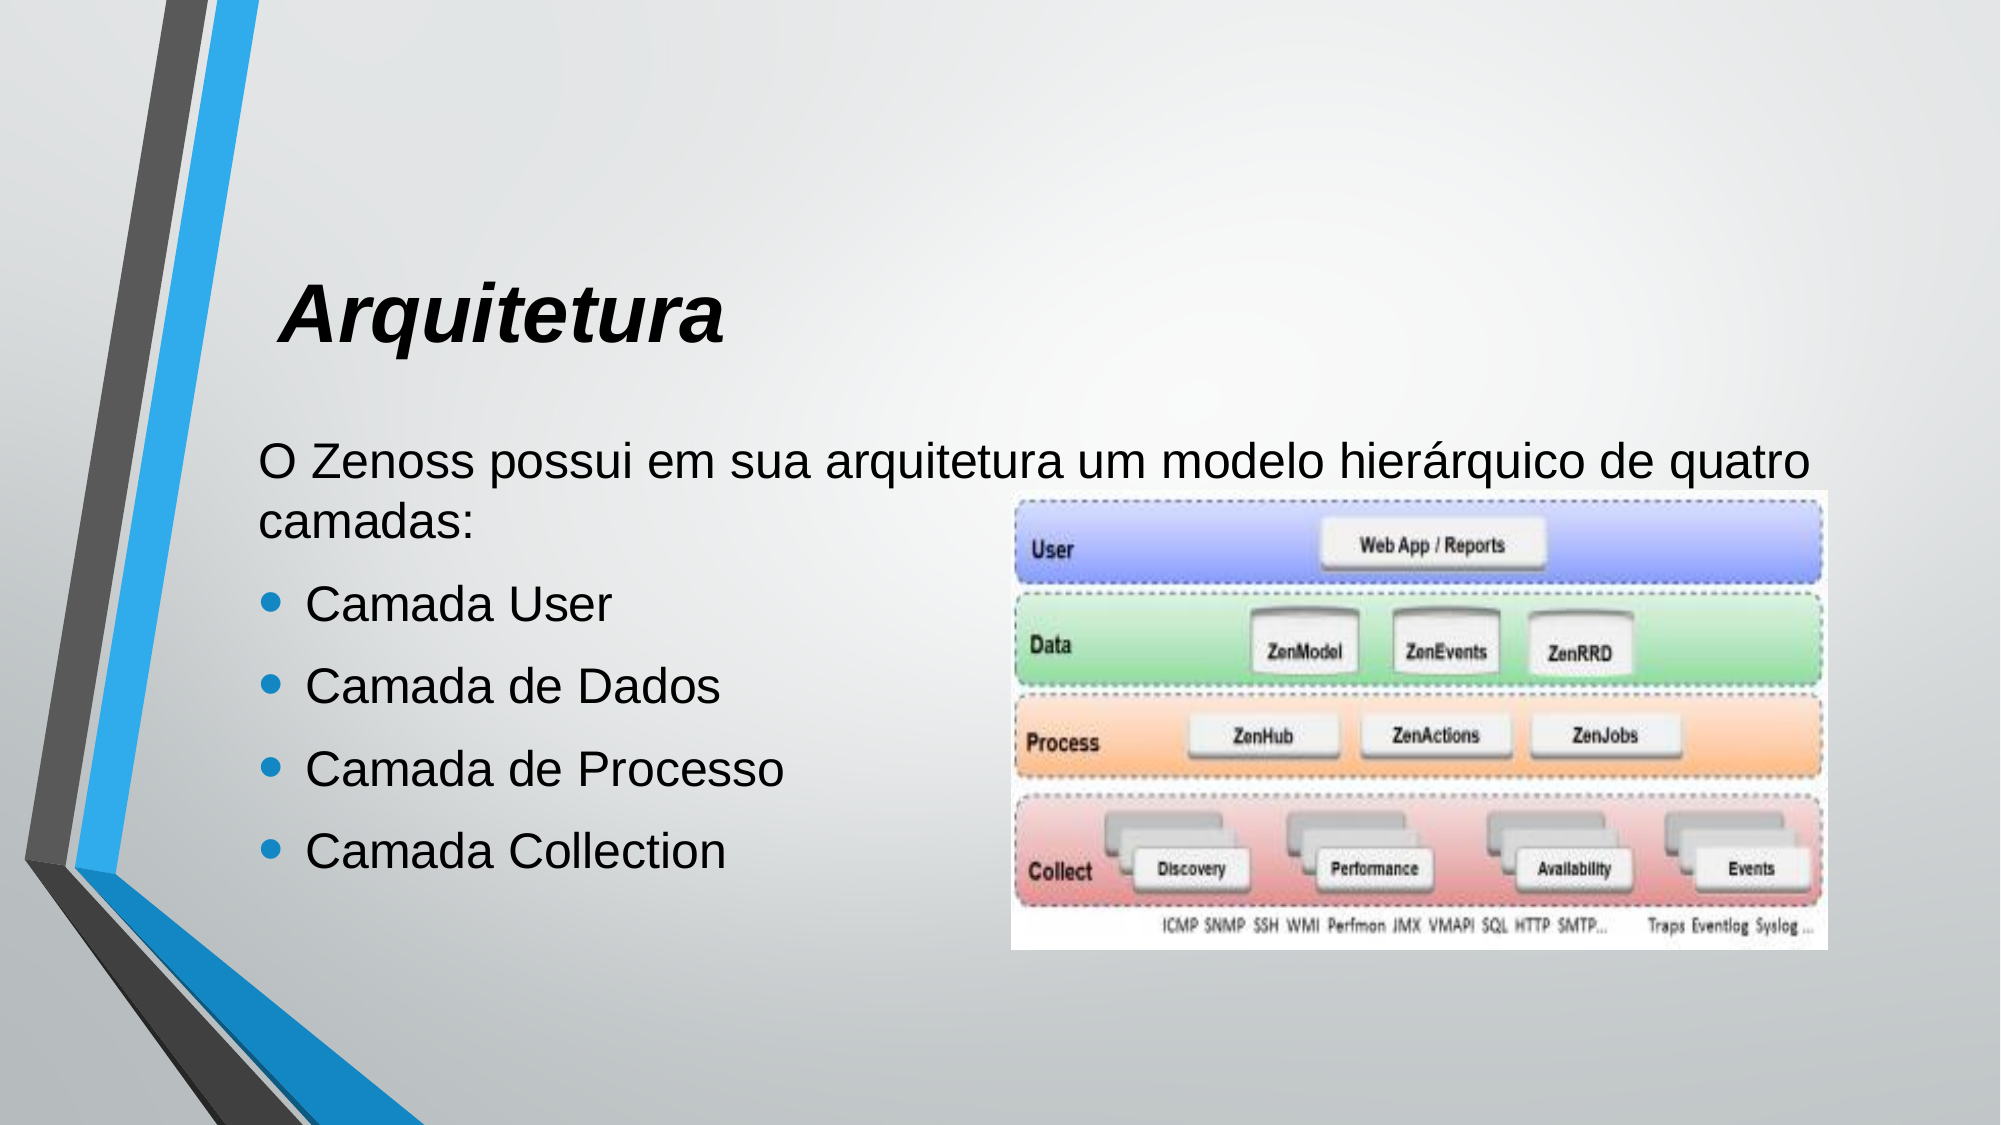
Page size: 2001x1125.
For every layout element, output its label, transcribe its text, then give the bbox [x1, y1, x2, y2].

list O Zenoss possui em sua arquitetura um modelo hierárquico de quatro camadas: Camada User Camada de Dados Camada de Processo Camada Collection [243, 357, 1887, 950]
picture [1011, 489, 1828, 951]
title Arquitetura [243, 219, 762, 357]
